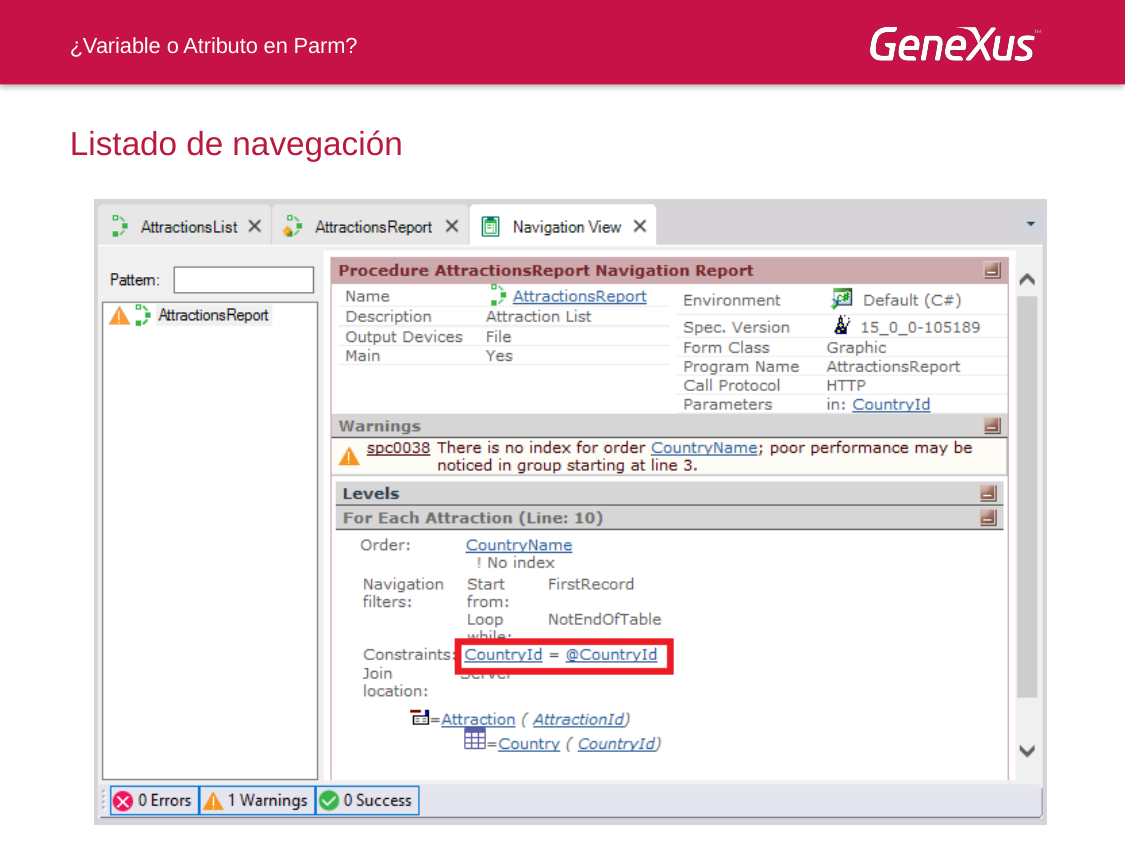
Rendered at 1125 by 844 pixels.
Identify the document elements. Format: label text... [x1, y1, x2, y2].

picture [94, 199, 1047, 826]
title Listado de navegación [54, 72, 1068, 213]
list ¿Variable o Atributo en Parm? [54, 24, 397, 76]
